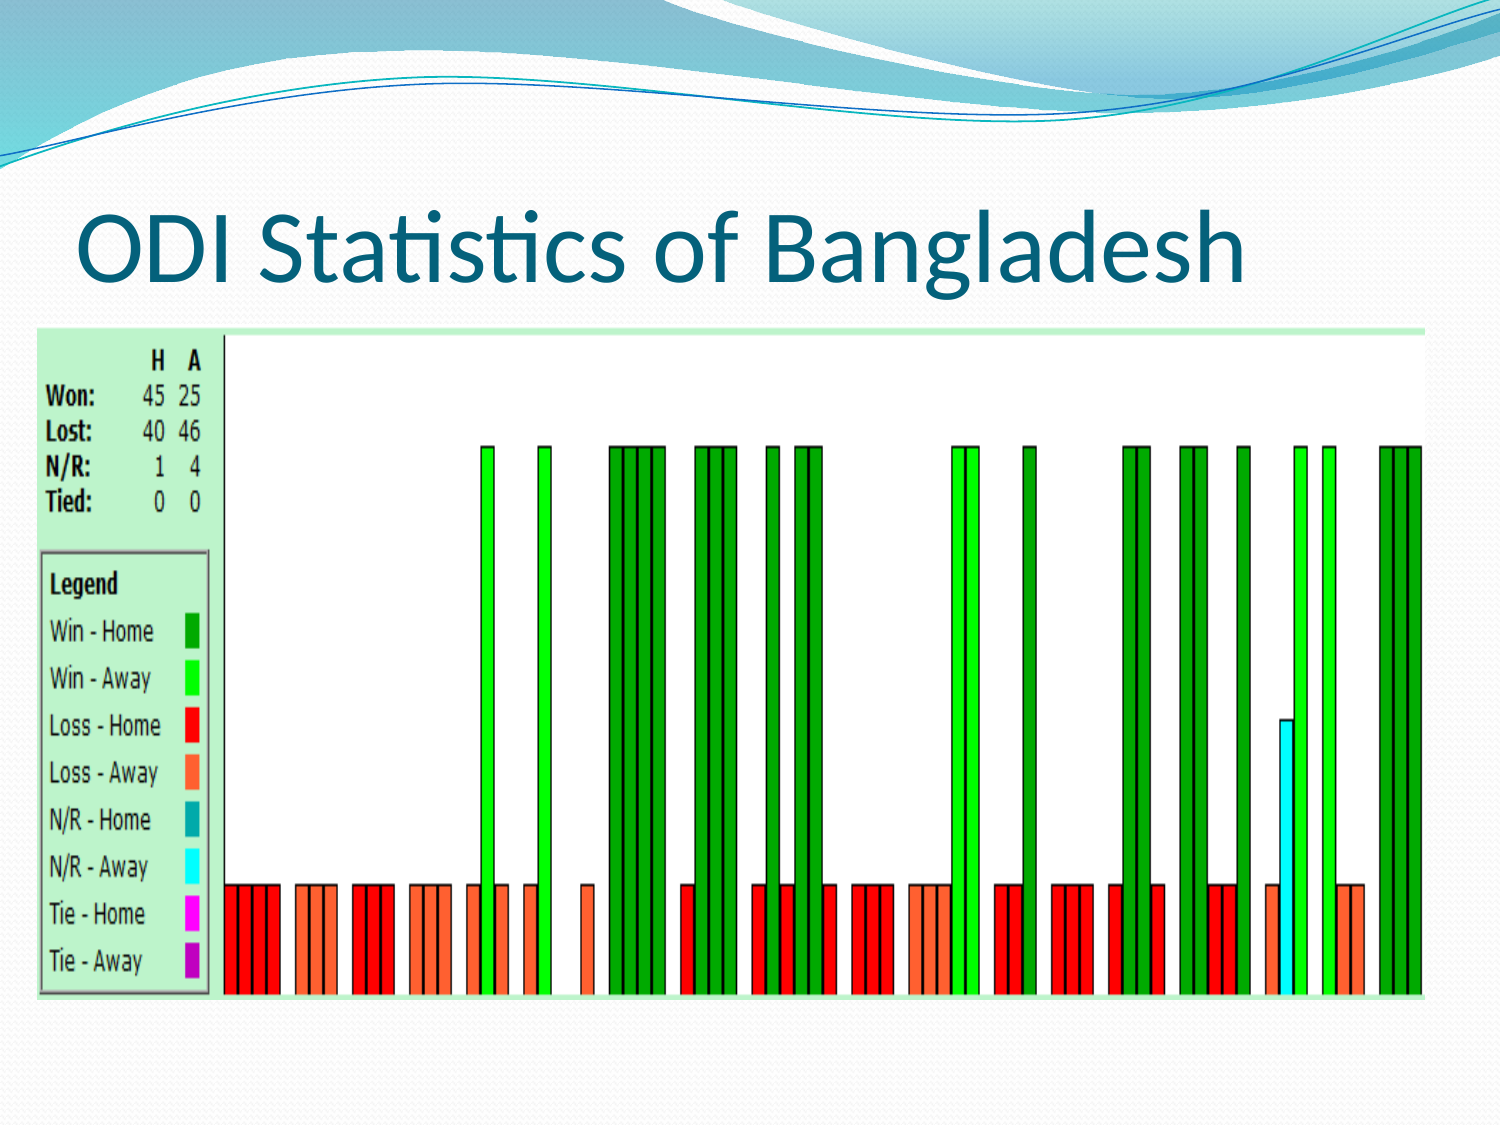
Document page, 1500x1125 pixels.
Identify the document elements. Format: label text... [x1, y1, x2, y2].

title ODI Statistics of Bangladesh [75, 115, 1425, 303]
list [37, 324, 1426, 1001]
